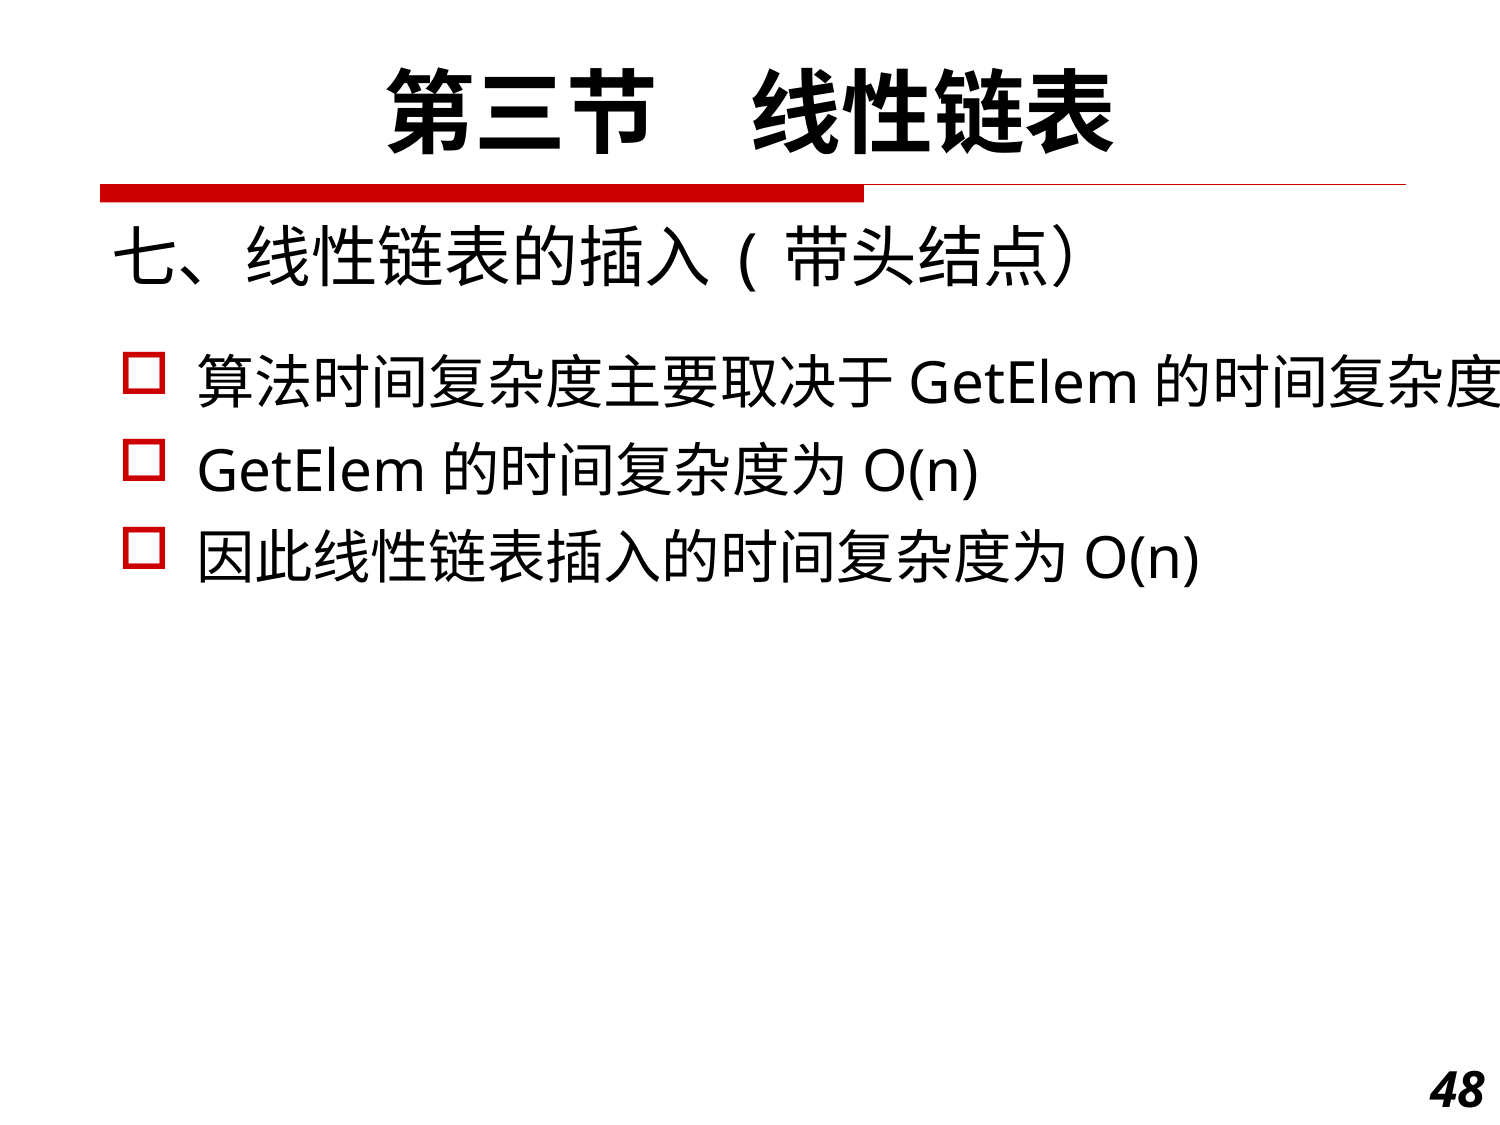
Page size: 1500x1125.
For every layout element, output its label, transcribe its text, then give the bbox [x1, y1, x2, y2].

list 算法时间复杂度主要取决于GetElem的时间复杂度 GetElem的时间复杂度为O(n) 因此线性链表插入的时间复杂度为O(n) [103, 338, 1500, 669]
text_box 48 [1400, 1049, 1500, 1125]
text_box 第三节 线性链表 [56, 47, 1444, 172]
title 七、线性链表的插入(带头结点） [96, 190, 1211, 303]
